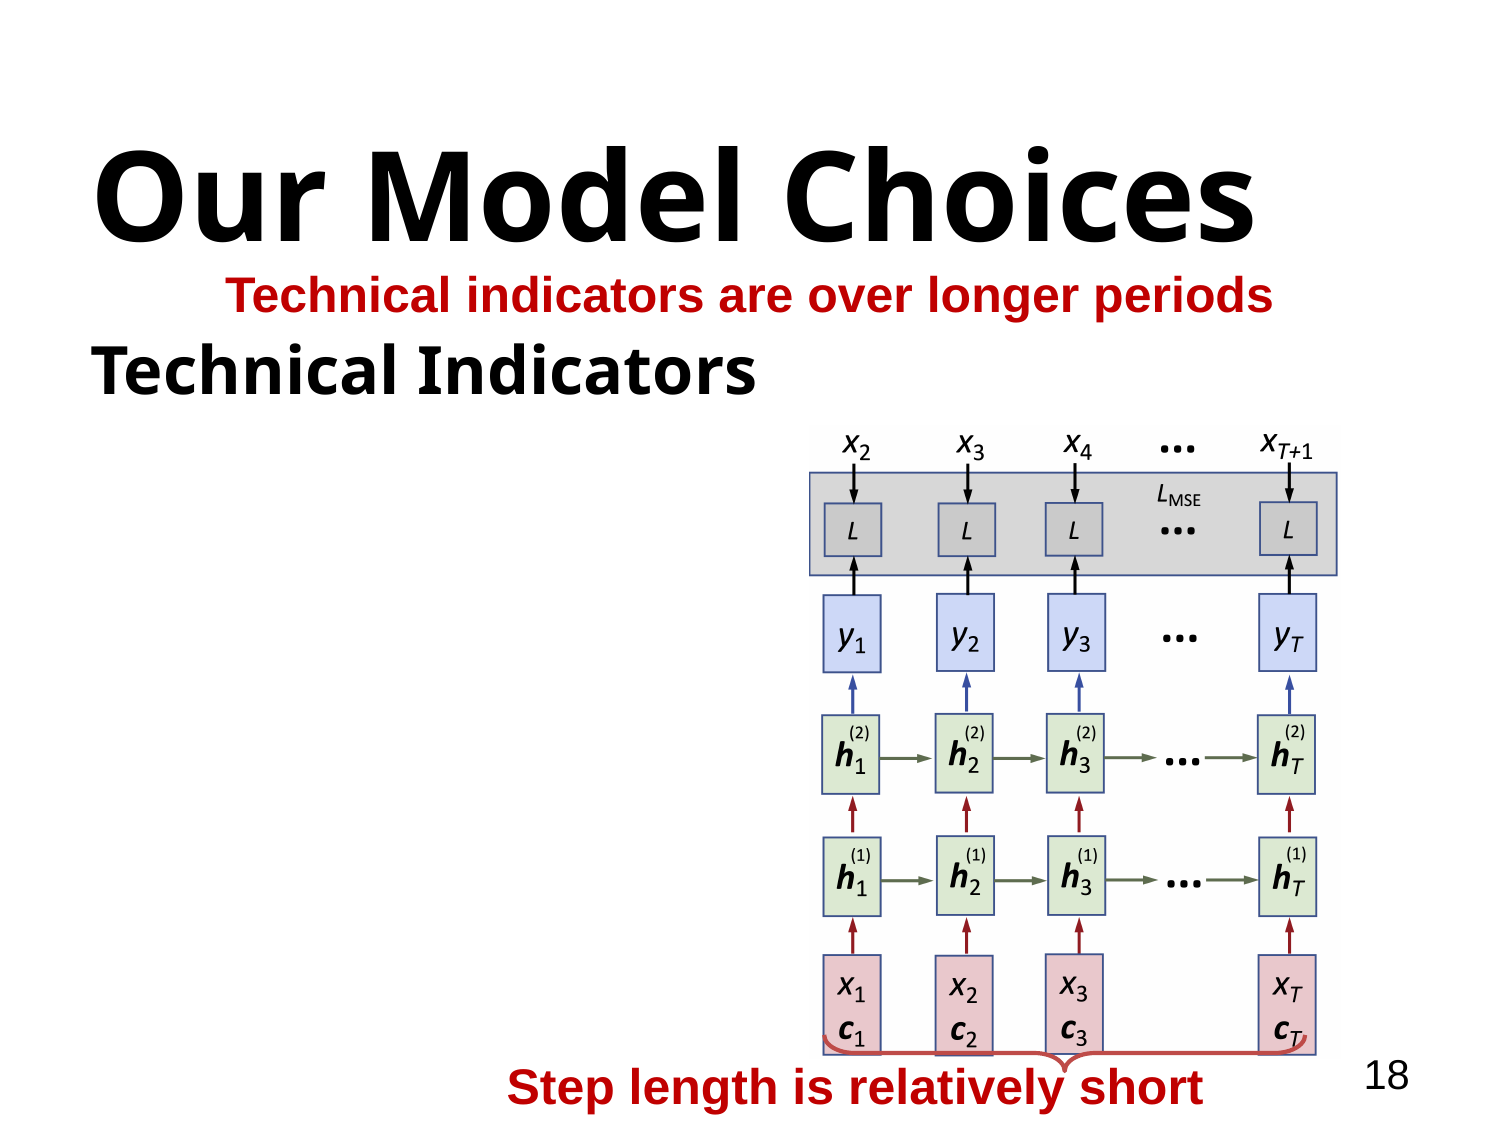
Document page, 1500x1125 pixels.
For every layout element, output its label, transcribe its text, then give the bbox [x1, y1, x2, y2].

slide_number 18 [1220, 1042, 1425, 1103]
list Technical Indicators [74, 319, 1471, 1013]
text_box Technical indicators are over longer periods [210, 255, 1290, 330]
text_box Step length is relatively short [491, 1046, 1220, 1122]
title Our Model Choices [74, 97, 1426, 286]
picture [808, 425, 1341, 1059]
